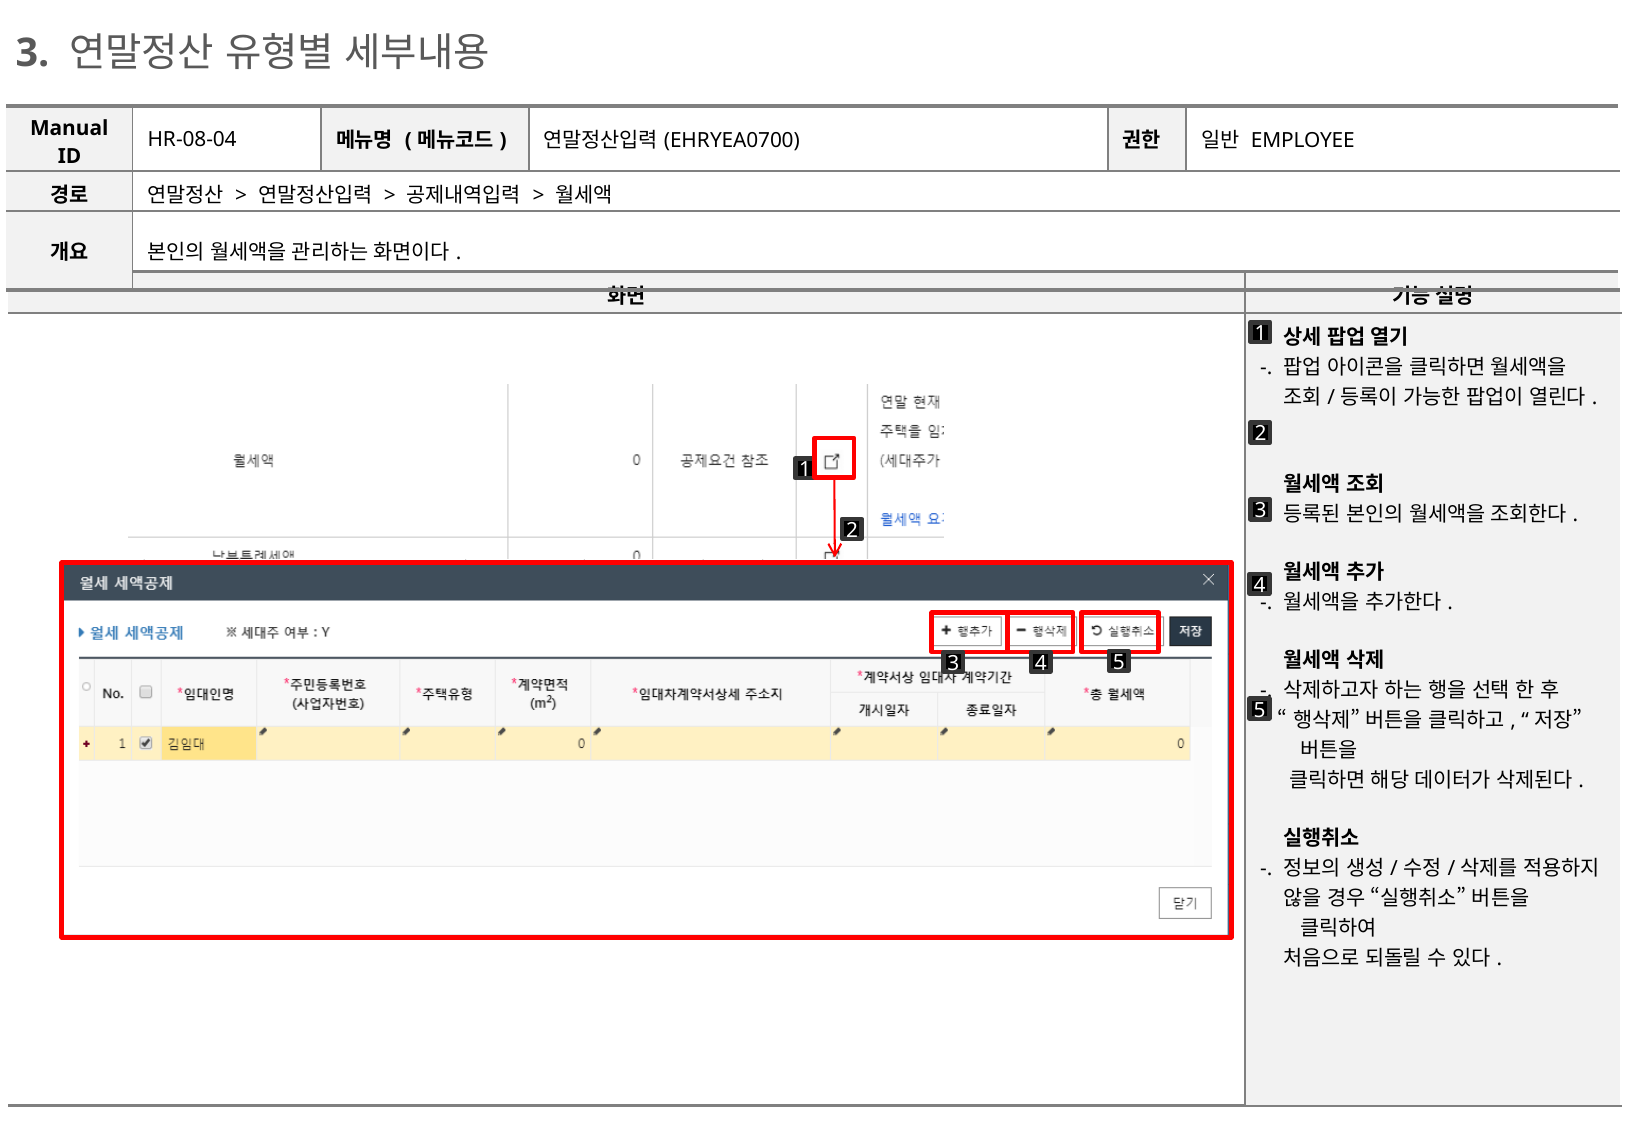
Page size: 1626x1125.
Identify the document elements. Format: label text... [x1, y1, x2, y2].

table_cell [8, 314, 1244, 1105]
table_header 메뉴명 (메뉴코드) [322, 108, 528, 170]
table_cell 본인의 월세액을 관리하는 화면이다. [133, 212, 1618, 288]
table_cell 경로 [6, 172, 132, 210]
table_header 연말정산입력(EHRYEA0700) [530, 108, 1107, 170]
table_header 기능 설명 [1246, 292, 1620, 312]
text_box 2 [1250, 422, 1271, 443]
text_box 4 [1249, 573, 1270, 594]
picture [61, 384, 1232, 936]
text_box 1 [1250, 322, 1271, 342]
table_header Manual ID [6, 108, 132, 170]
table_cell 개요 [6, 212, 132, 288]
text_box 3 [1250, 499, 1271, 520]
table_cell 연말정산 > 연말정산입력 > 공제내역입력 > 월세액 [133, 172, 1618, 210]
text_box 3. 연말정산 유형별 세부내용 [0, 19, 578, 83]
table_header 권한 [1109, 108, 1185, 170]
table_header 화면 [8, 292, 1244, 312]
text_box 5 [1249, 698, 1270, 719]
table_header 일반 EMPLOYEE [1187, 108, 1618, 170]
table_cell 상세 팝업 열기 -. 팝업 아이콘을 클릭하면 월세액을 조회/등록이 가능한 팝업이 열린다. 월세액 조회 -. 등록된 본인의 월세액을 조회한다. 월세액 추가 -. 월세액을 추가한다. 월세액 삭제 -. 삭제하고자 하는 행을 선택 한 후 “행삭제” 버튼을 클릭하고, “저장”버튼을 클릭하면 해당 데이터가 삭제된다. 실행취소 -. 정보의 생성/수정/삭제를 적용하지 않을 경우 “실행취소” 버튼을 클릭하여 처음으로 되돌릴 수 있다. [1246, 314, 1620, 1105]
table_header HR-08-04 [133, 108, 320, 170]
